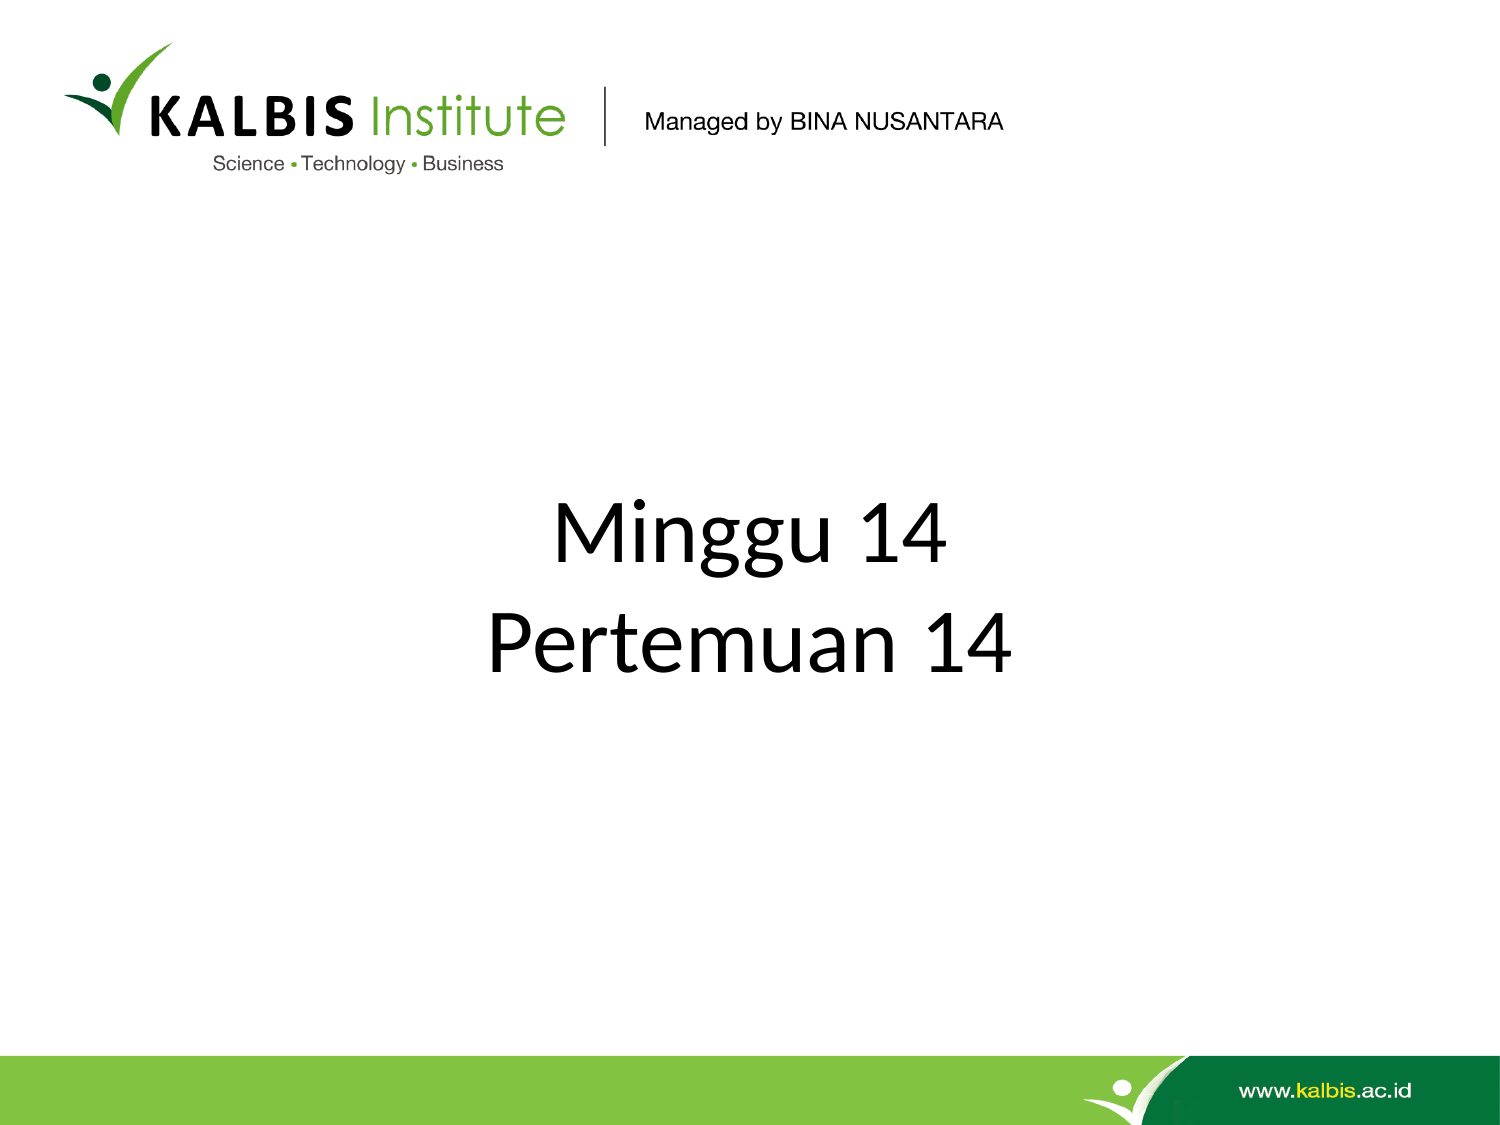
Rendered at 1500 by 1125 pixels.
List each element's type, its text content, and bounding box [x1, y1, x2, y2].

picture [0, 492, 1500, 1125]
picture [0, 0, 1067, 217]
title Minggu 14 Pertemuan 14 [112, 462, 1388, 705]
